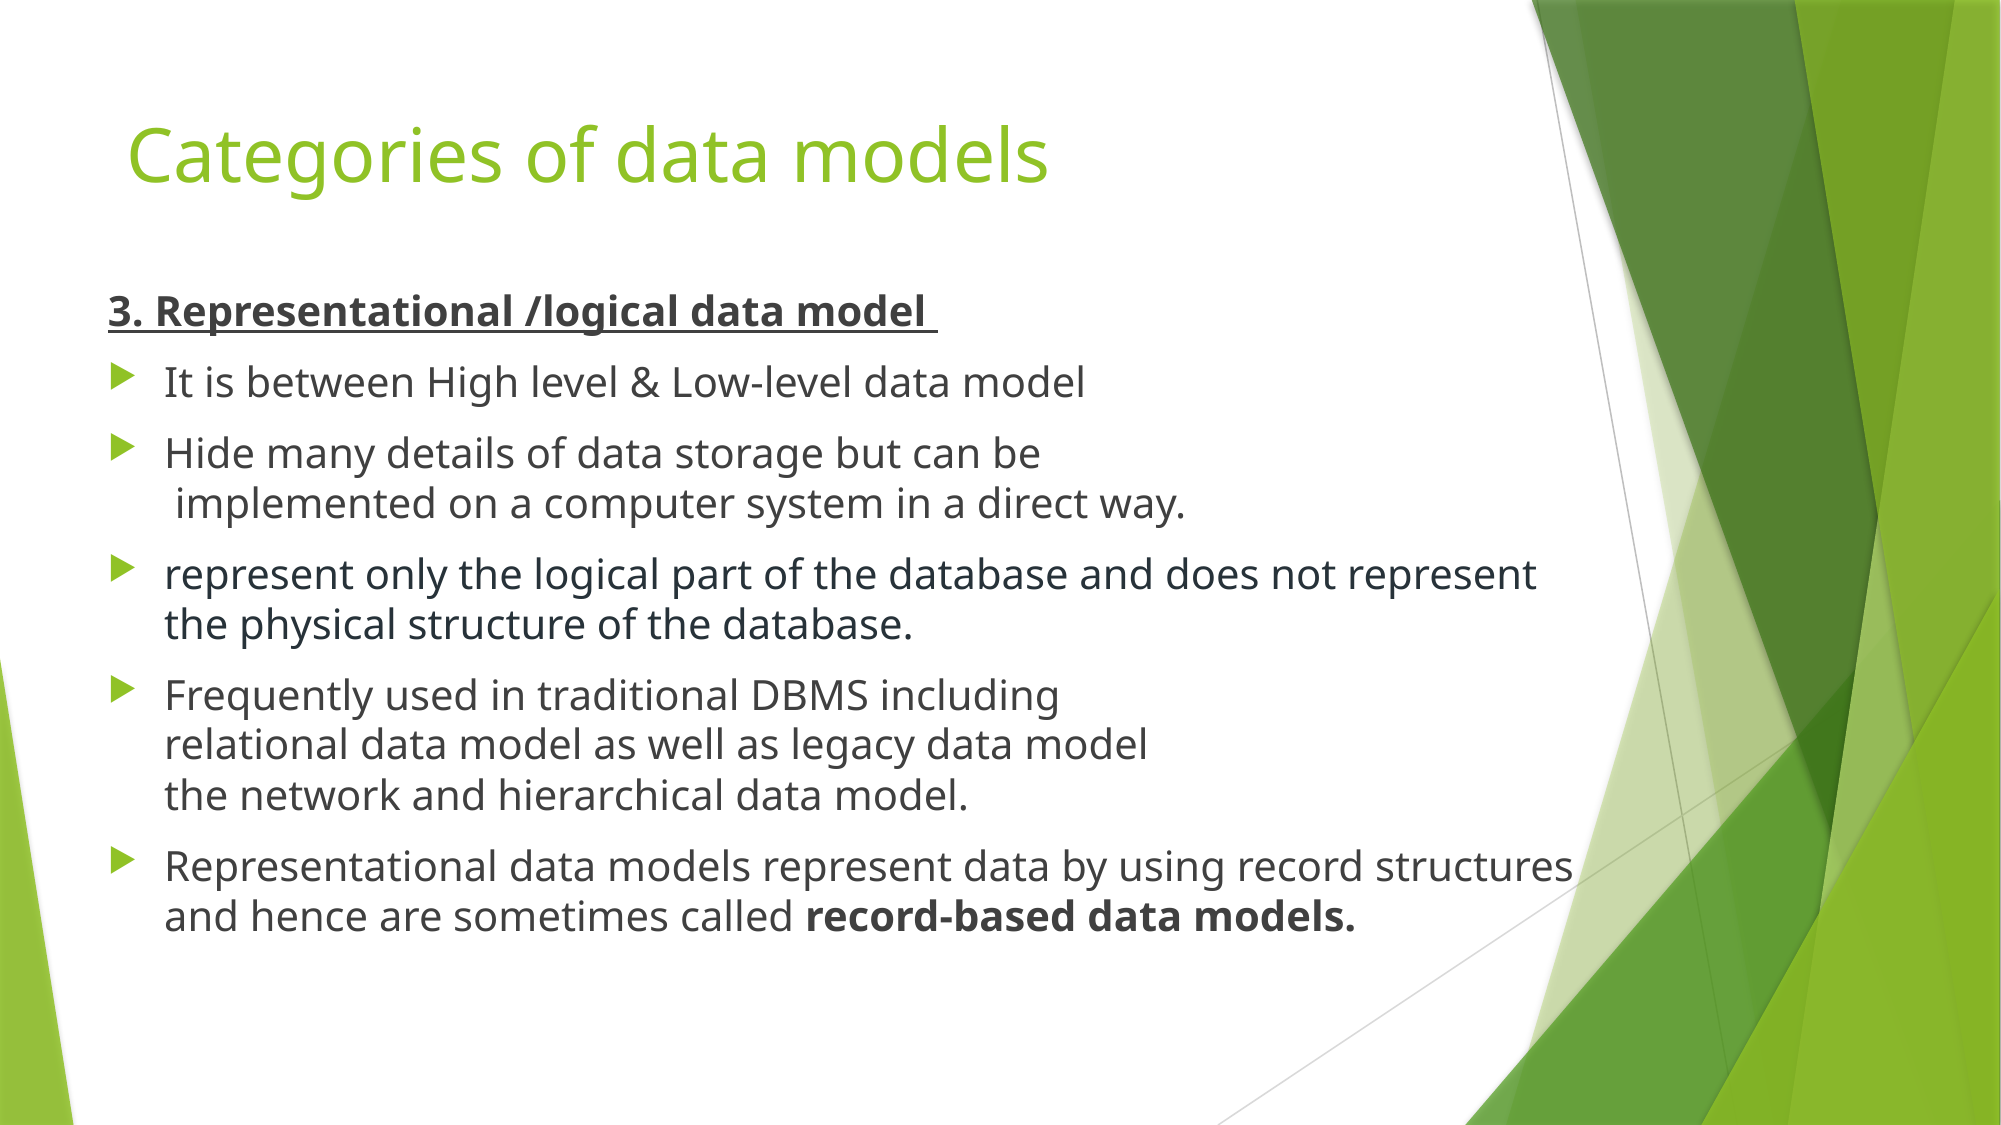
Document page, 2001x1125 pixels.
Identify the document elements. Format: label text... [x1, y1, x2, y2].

list 3. Representational /logical data model It is between High level & Low-level data model Hide many details of data storage but can be implemented on a computer system in a direct way. represent only the logical part of the database and does not represent the physical structure of the database. Frequently used in traditional DBMS including relational data model as well as legacy data model the network and hierarchical data model. Representational data models represent data by using record structures and hence are sometimes called record-based data models. [92, 277, 1604, 914]
title Categories of data models [111, 99, 1522, 277]
